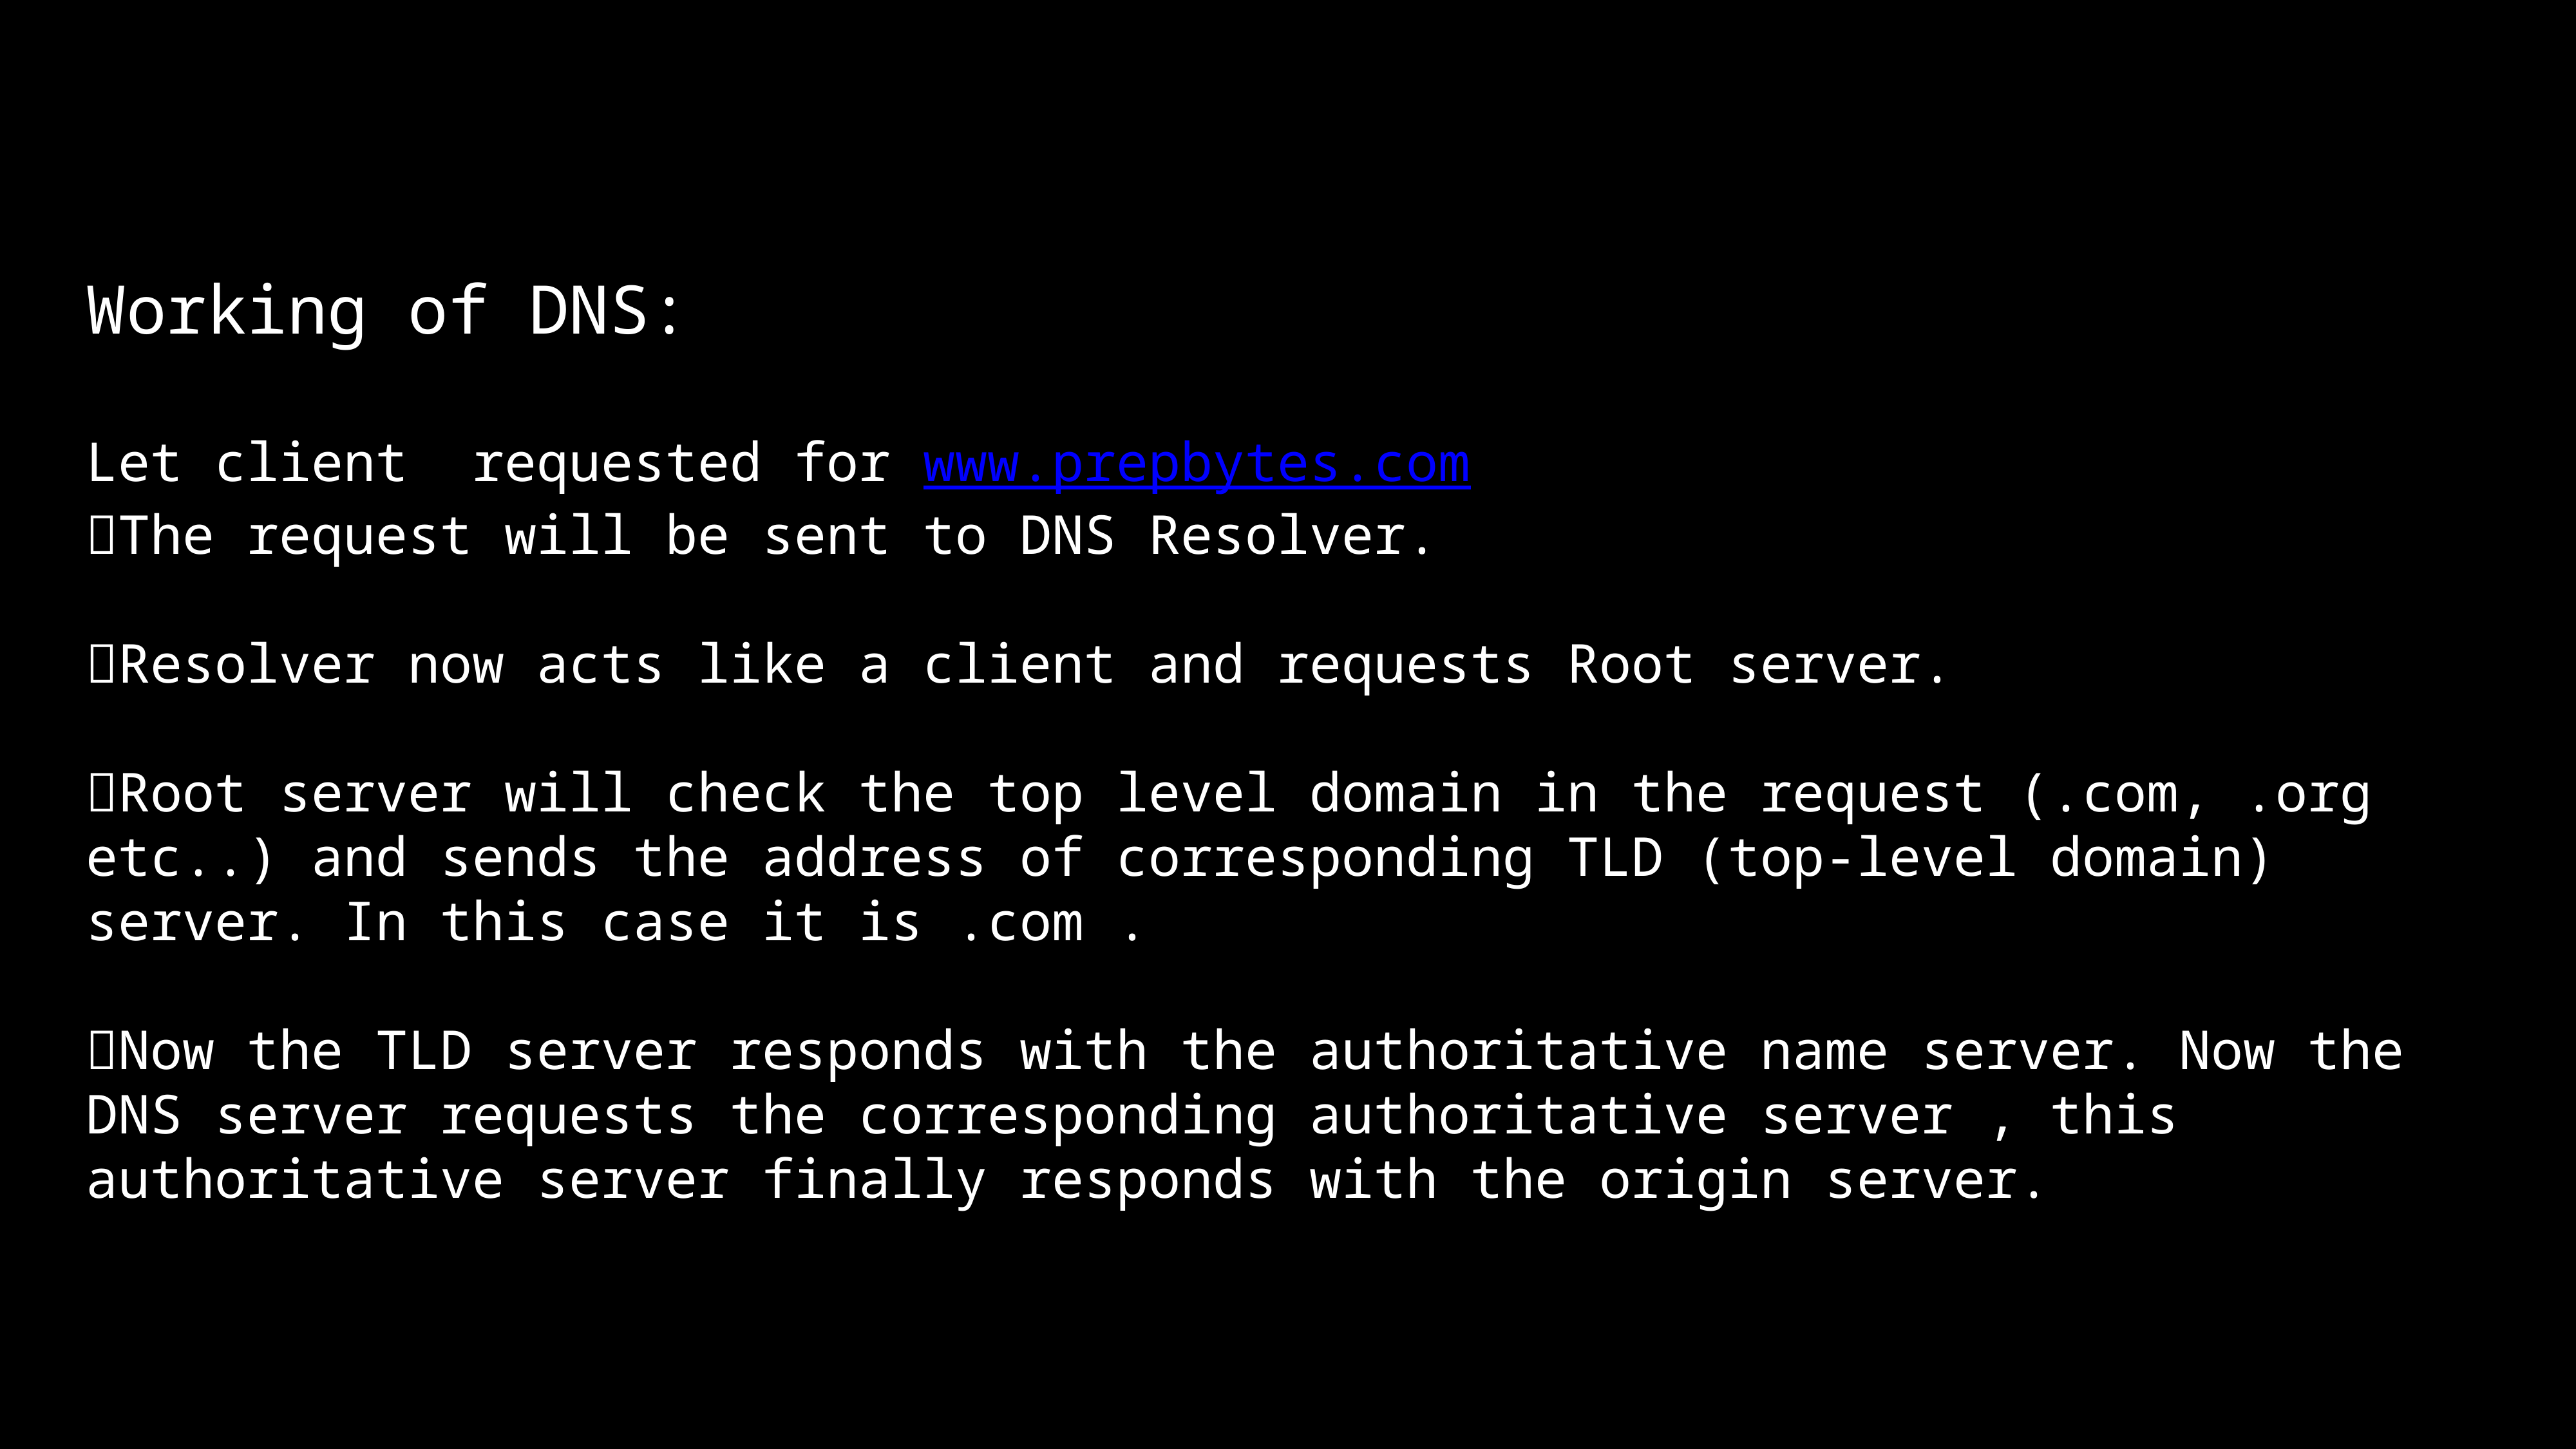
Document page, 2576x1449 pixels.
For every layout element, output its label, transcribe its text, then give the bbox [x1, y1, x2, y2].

title Working of DNS: Let client requested for www.prepbytes.com The request will be sent to DNS Resolver. Resolver now acts like a client and requests Root server. Root server will check the top level domain in the request (.com, .org etc..) and sends the address of corresponding TLD (top-level domain) server. In this case it is .com . Now the TLD server responds with the authoritative name server. Now the DNS server requests the corresponding authoritative server , this authoritative server finally responds with the origin server. [60, 156, 2461, 1319]
